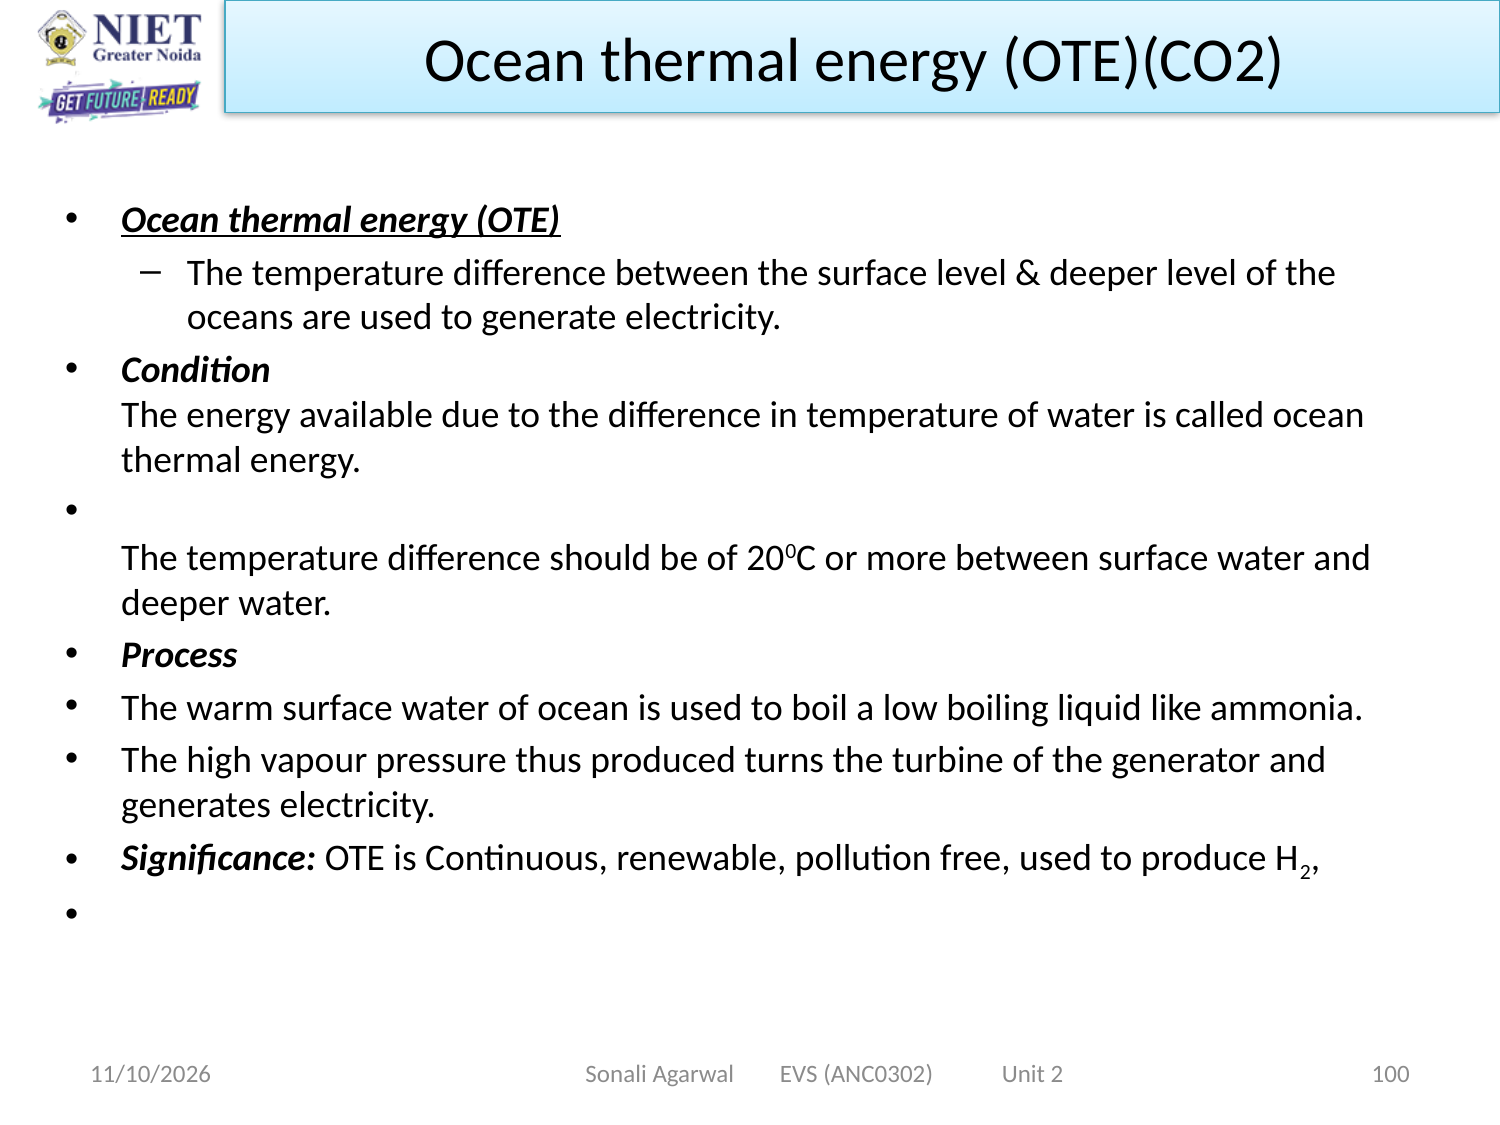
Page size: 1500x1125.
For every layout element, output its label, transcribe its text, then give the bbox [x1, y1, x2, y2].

list Ocean thermal energy (OTE) The temperature difference between the surface level & deeper level of the oceans are used to generate electricity. Condition The energy available due to the difference in temperature of water is called ocean thermal energy. The temperature difference should be of 200C or more between surface water and deeper water. Process The warm surface water of ocean is used to boil a low boiling liquid like ammonia. The high vapour pressure thus produced turns the turbine of the generator and generates electricity. Significance: OTE is Continuous, renewable, pollution free, used to produce H2, [50, 187, 1438, 975]
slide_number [75, 1042, 412, 1103]
footer Sonali Agarwal EVS (ANC0302) Unit 2 [412, 1042, 1074, 1103]
text_box Ocean thermal energy (OTE)(CO2) [238, 0, 1500, 113]
slide_number 100 [1074, 1042, 1425, 1103]
picture [0, 0, 238, 135]
